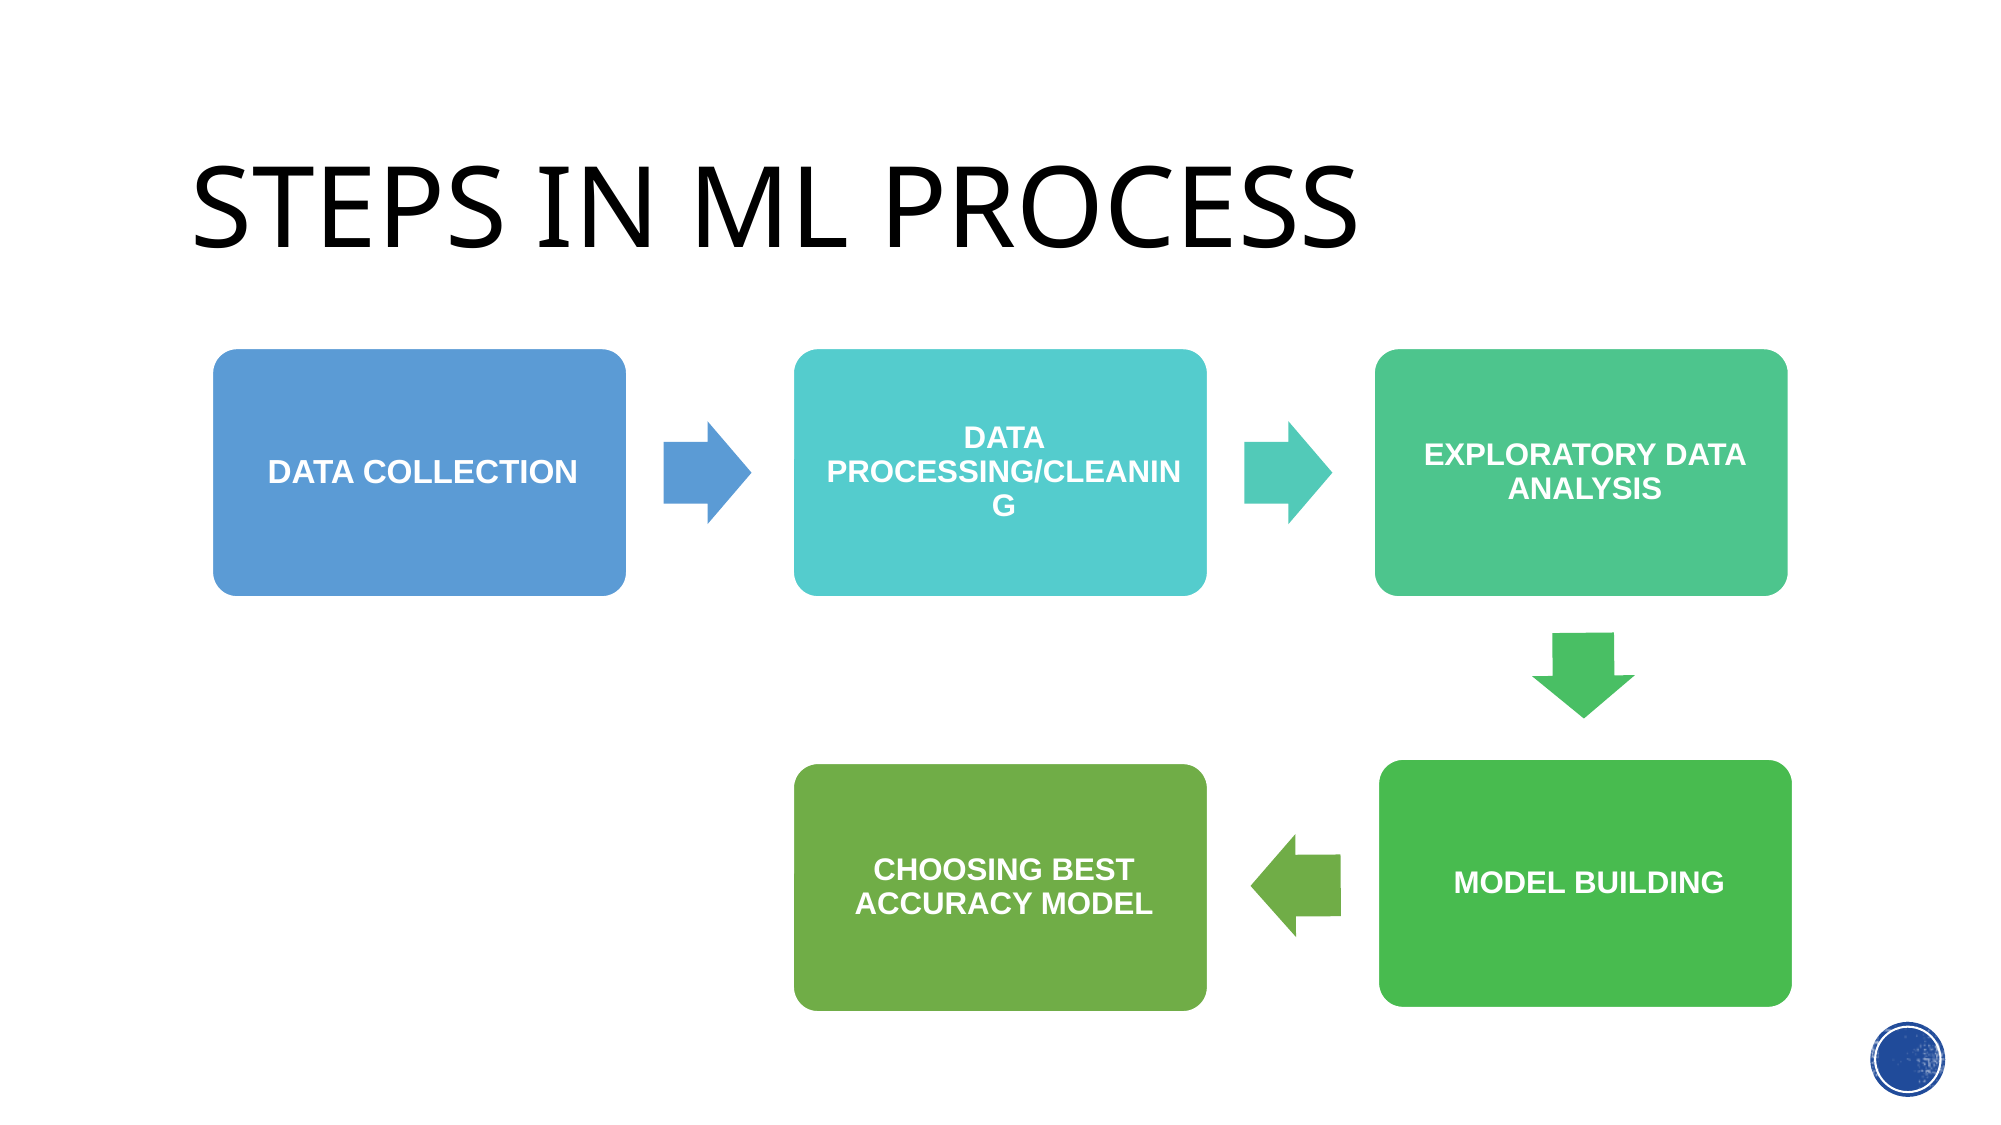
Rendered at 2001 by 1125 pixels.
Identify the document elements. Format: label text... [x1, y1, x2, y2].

title Steps in ML Process [175, 79, 1826, 344]
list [176, 353, 1826, 1011]
